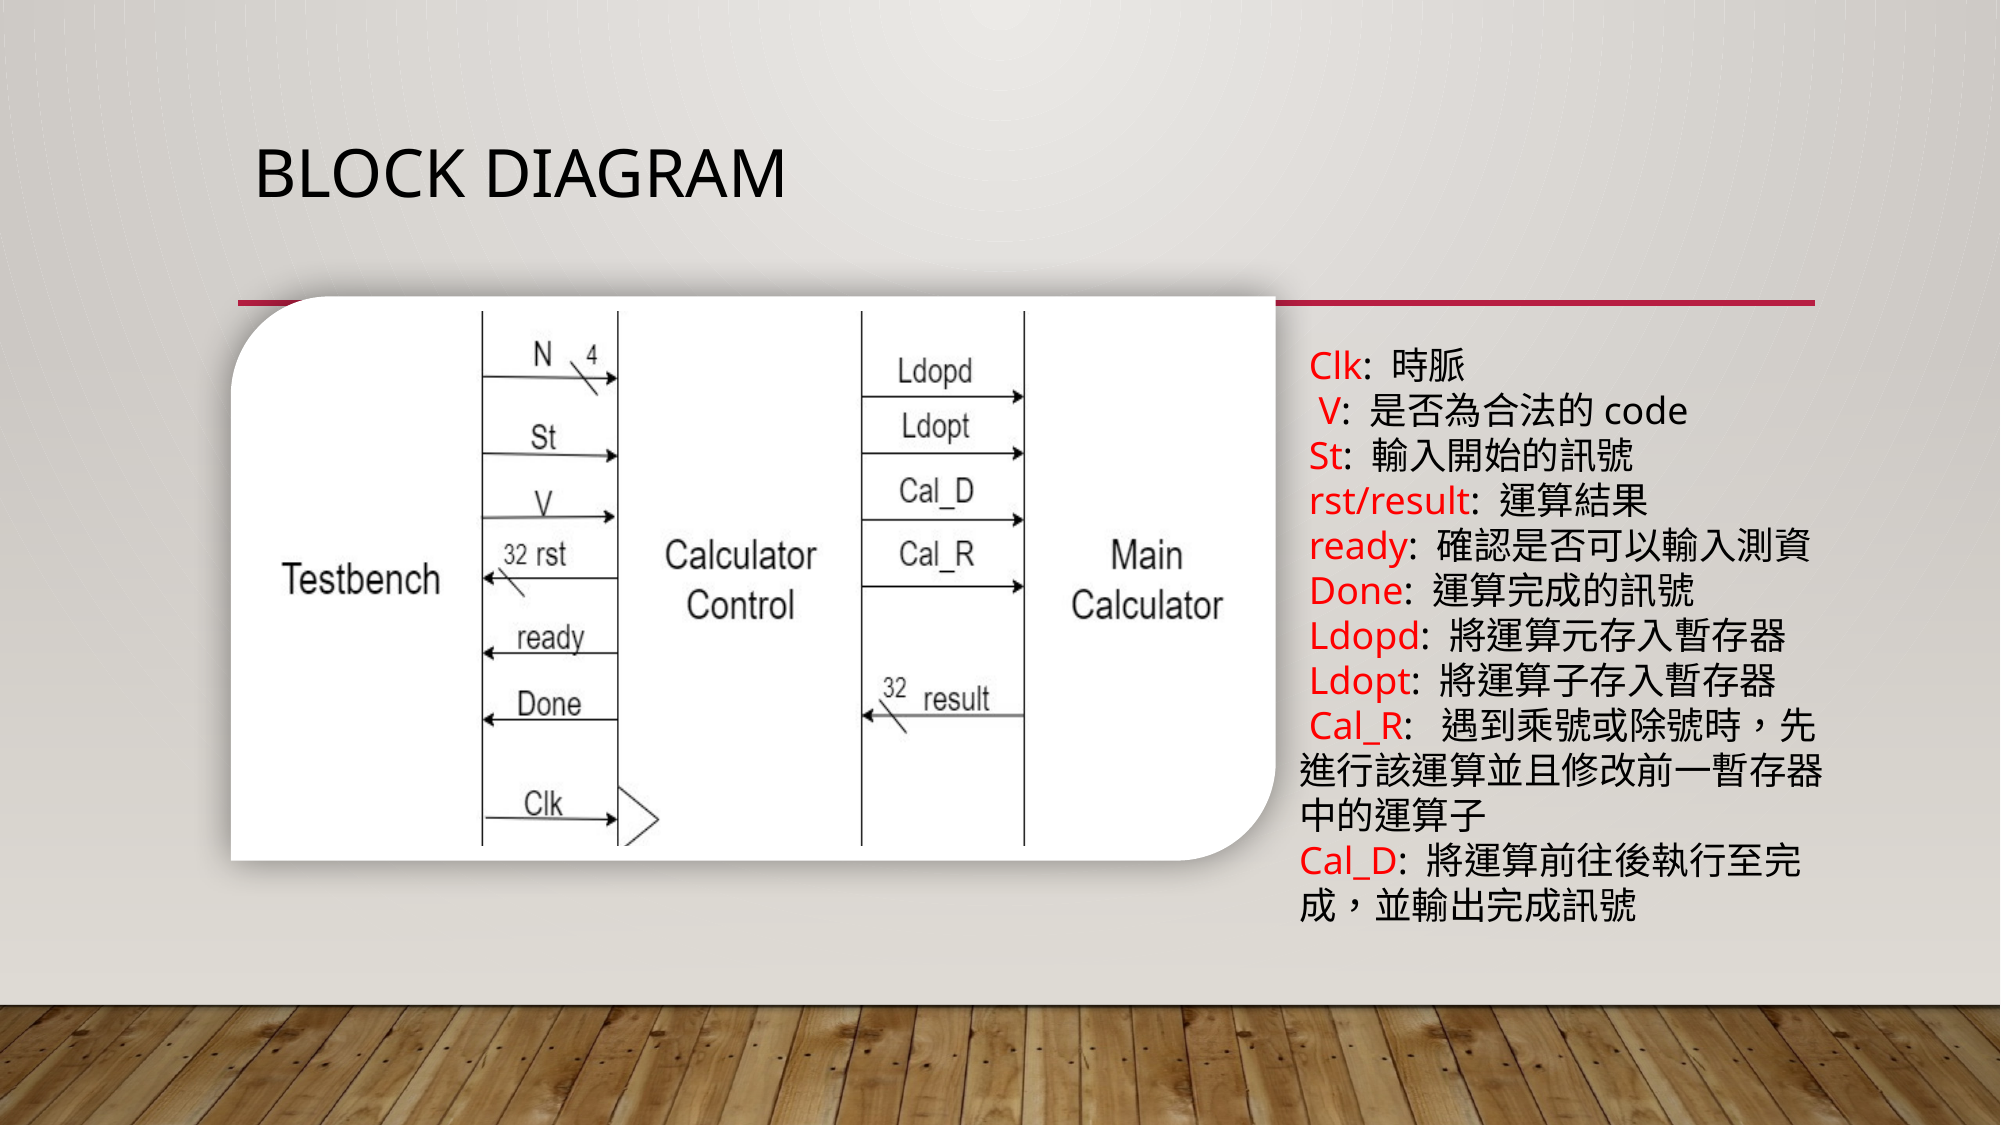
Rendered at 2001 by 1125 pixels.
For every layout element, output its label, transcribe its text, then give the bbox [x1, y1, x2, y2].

picture [0, 1005, 2000, 1125]
text_box Clk: 時脈 V: 是否為合法的code St: 輸入開始的訊號 rst/result: 運算結果 ready: 確認是否可以輸入測資 Done: 運算完成的訊號 Ldopd: 將運算元存入暫存器 Ldopt: 將運算子存入暫存器 Cal_R: 遇到乘號或除號時，先進行該運算並且修改前一暫存器中的運算子 Cal_D: 將運算前往後執行至完成，並輸出完成訊號 [1284, 334, 1844, 980]
title BLOCK DIAGRAM [238, 131, 1814, 305]
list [237, 303, 1269, 854]
